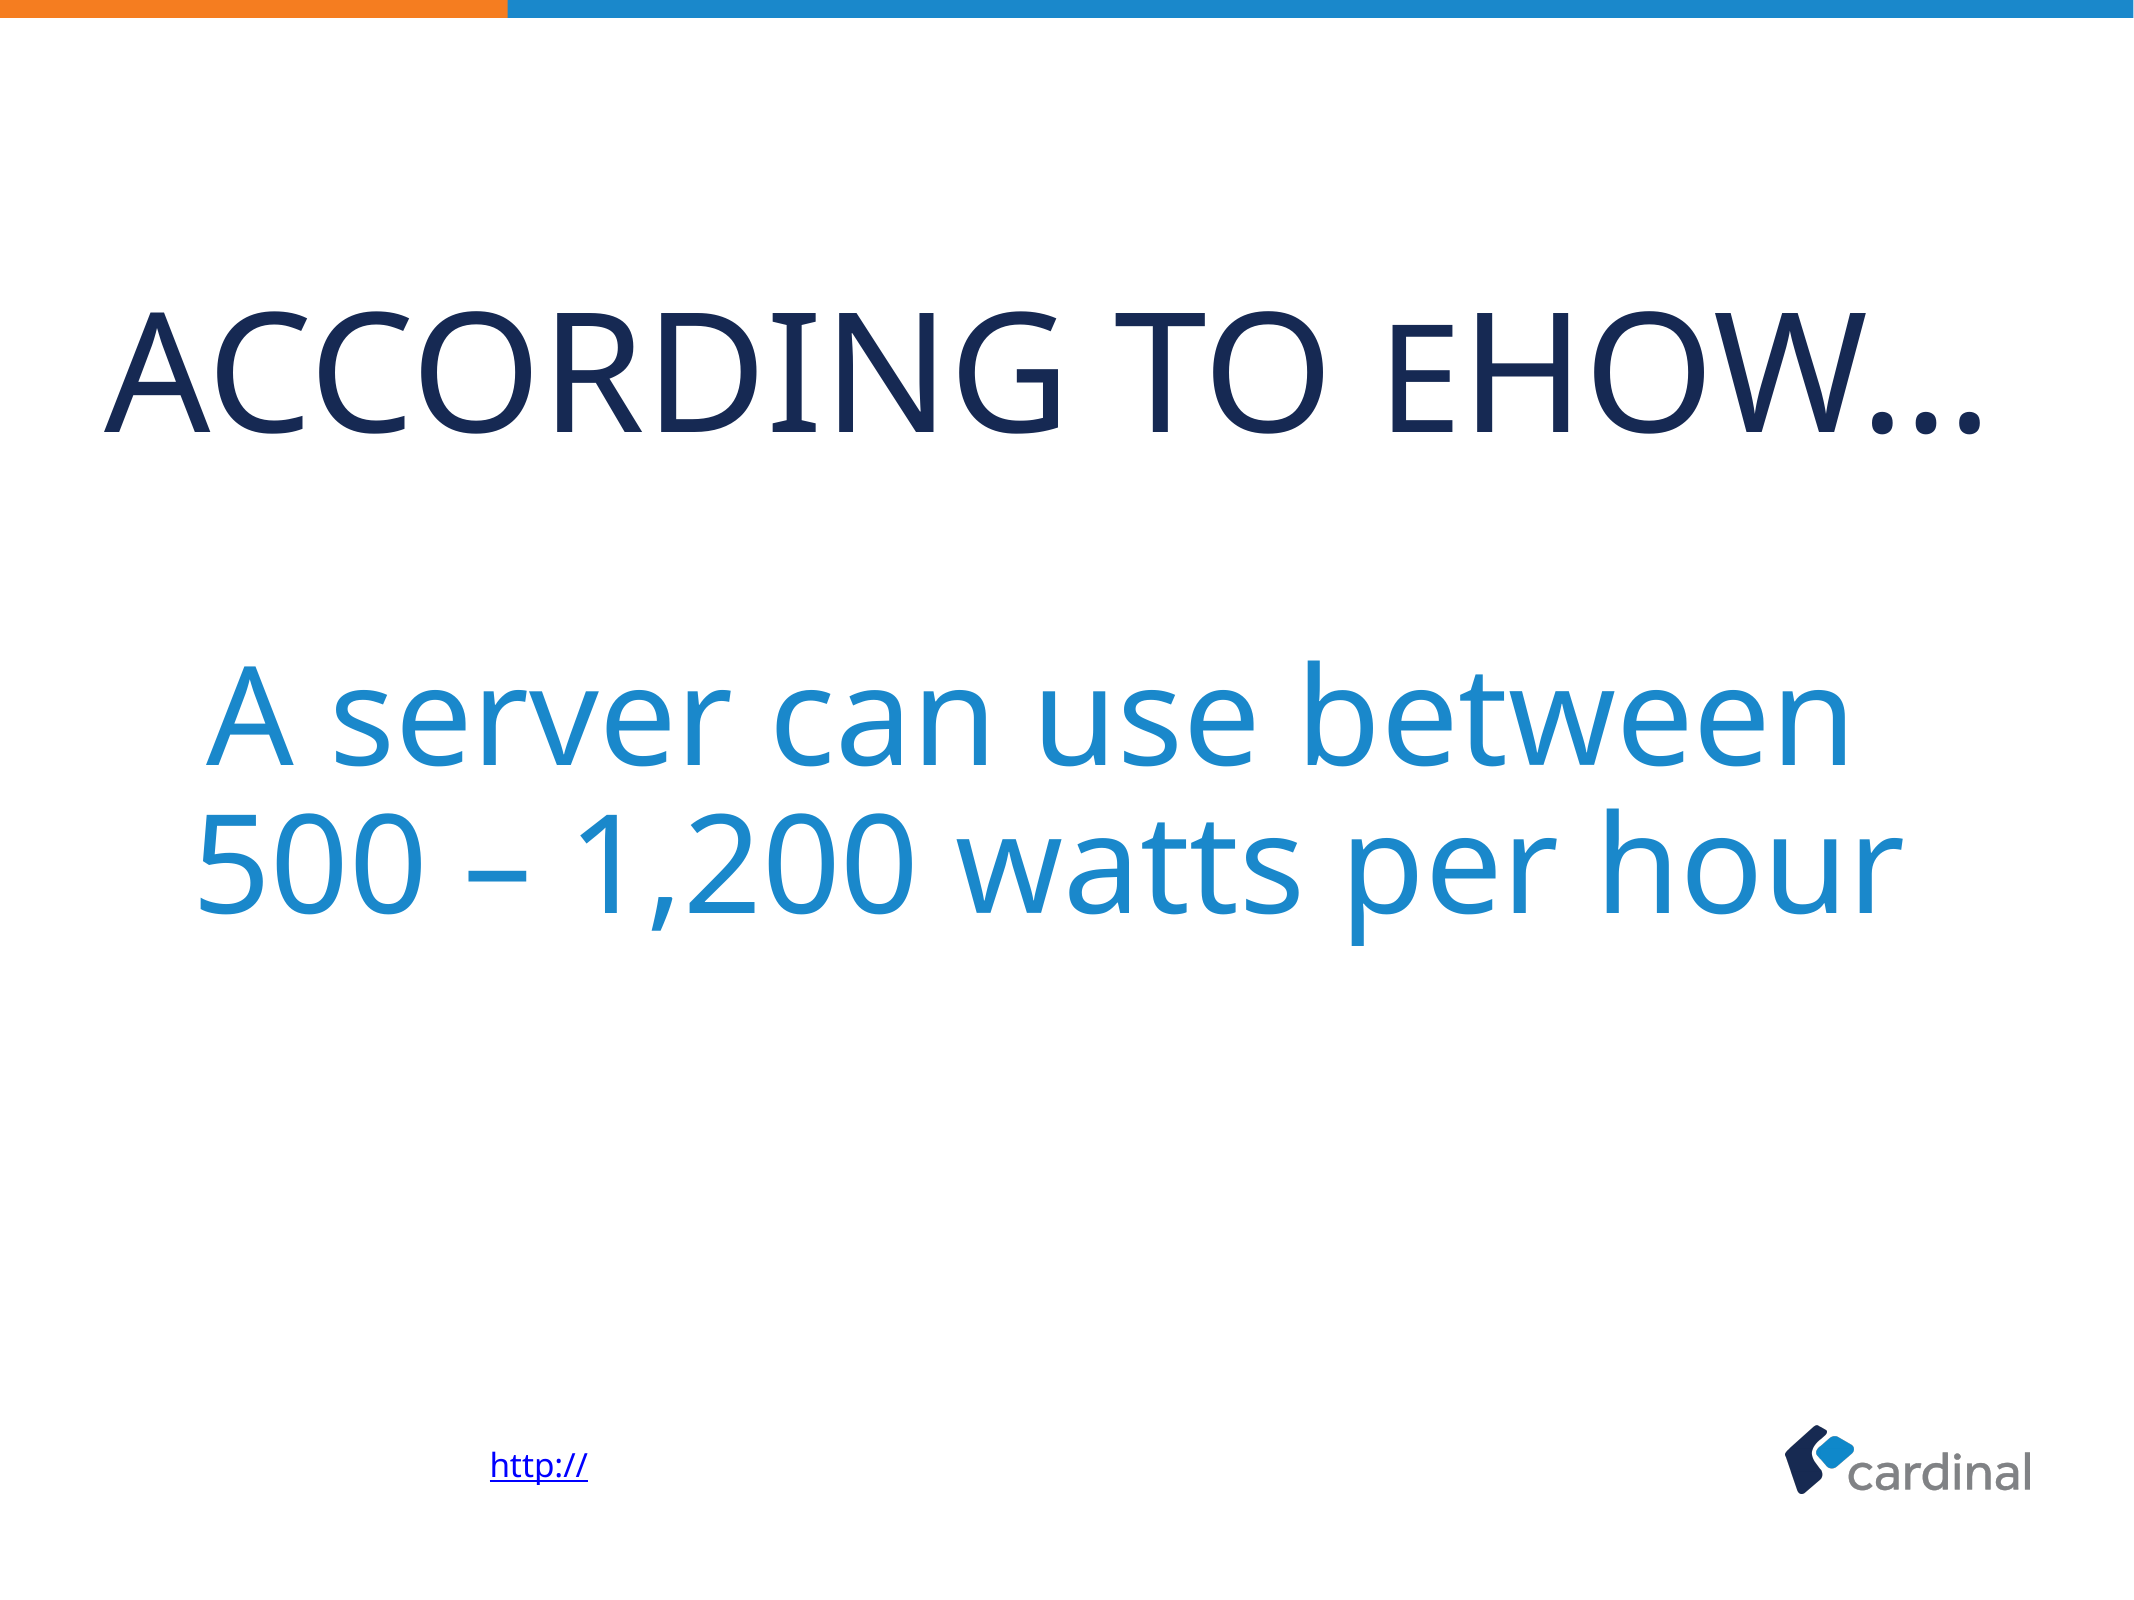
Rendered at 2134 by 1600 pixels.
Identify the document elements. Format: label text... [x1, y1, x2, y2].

title According to eHow… [103, 319, 2134, 464]
text_box http://www.ehow.com/info_8763694_much-computer-use-per-hour.html [301, 1436, 1808, 1497]
list A server can use between 500 – 1,200 watts per hour [115, 646, 1984, 1297]
picture [1785, 1425, 2030, 1494]
